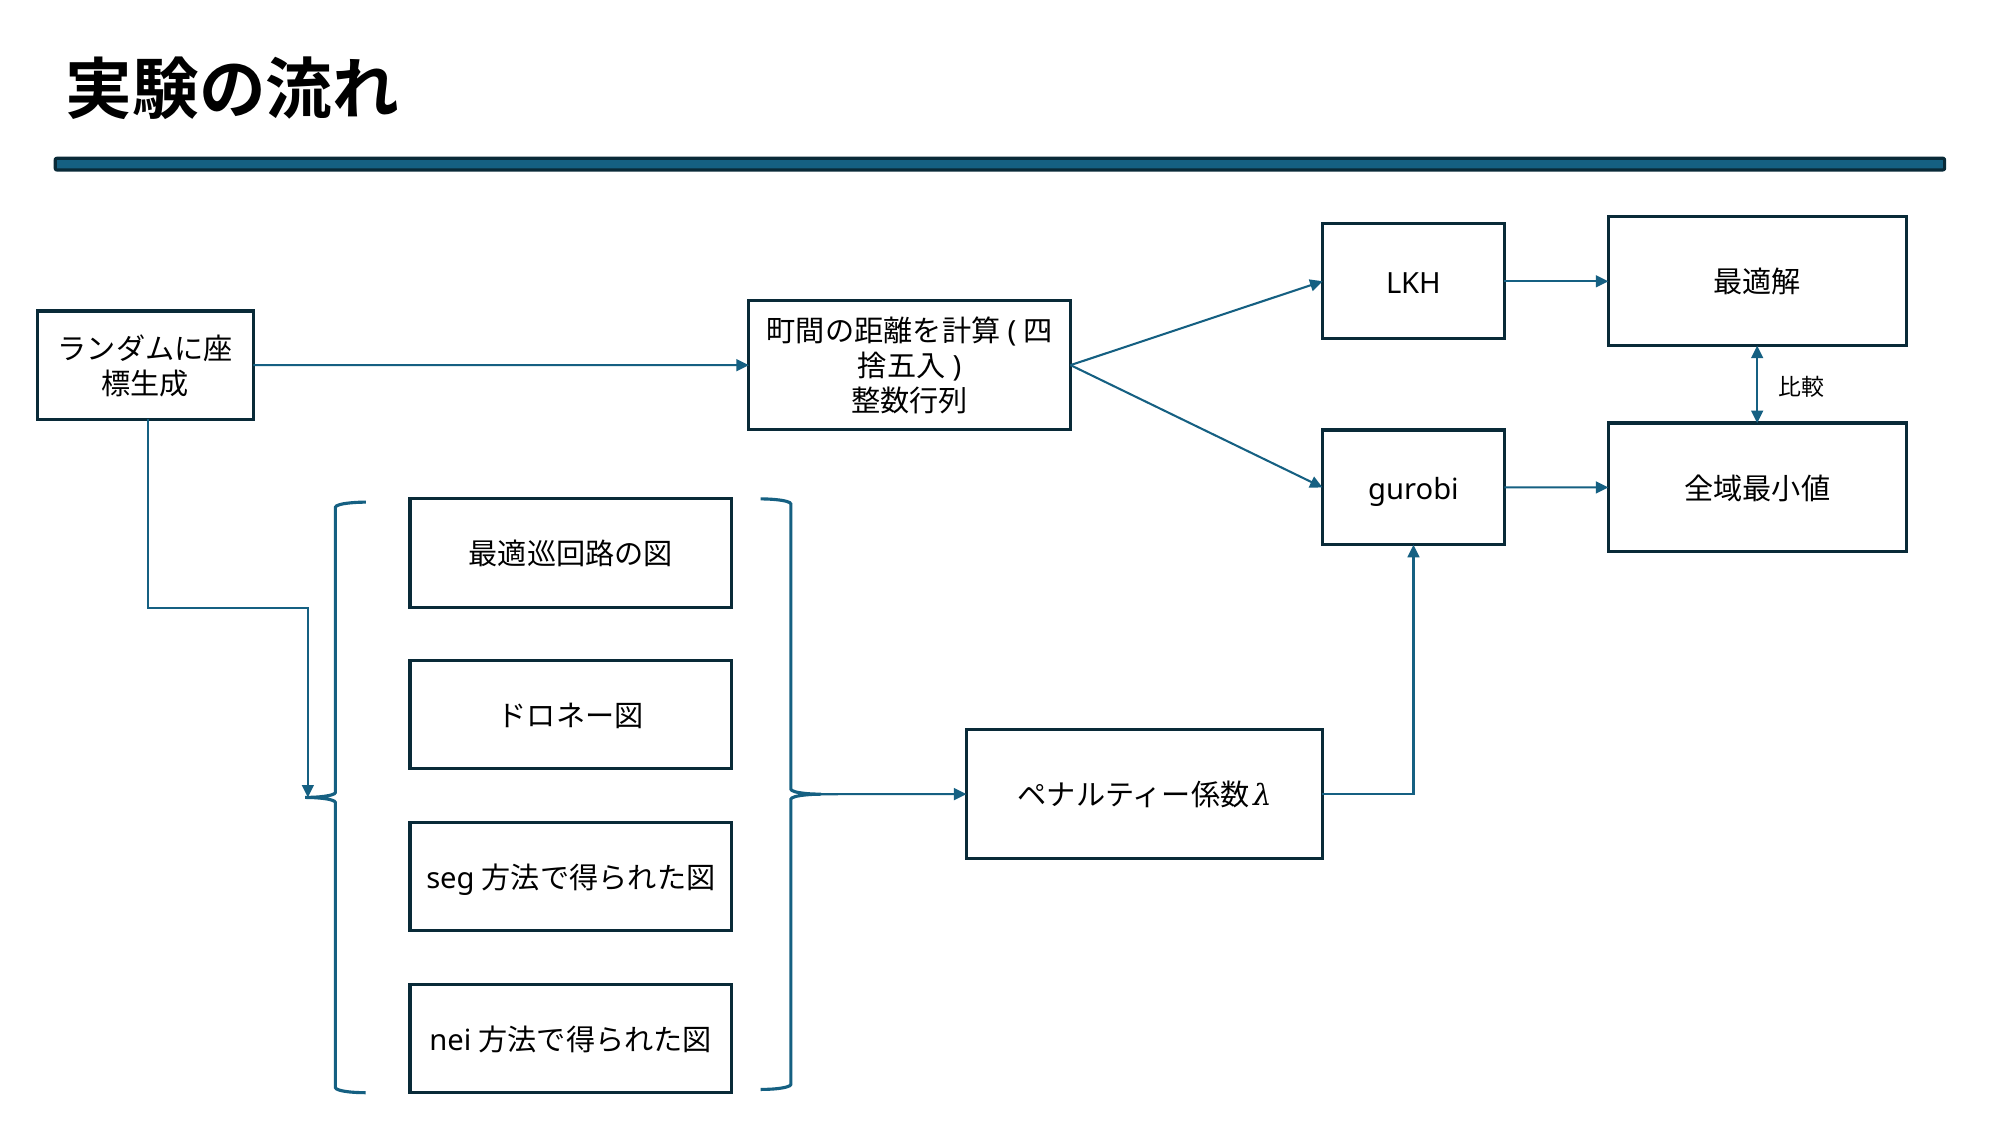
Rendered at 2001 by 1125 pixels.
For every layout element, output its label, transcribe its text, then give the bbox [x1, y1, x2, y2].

text_box 町間の距離を計算(四捨五入) 整数行列 [747, 299, 1070, 431]
text_box 最適巡回路の図 [408, 497, 733, 609]
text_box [38, 528, 418, 689]
text_box ペナルティー係数𝜆 [965, 728, 1324, 860]
text_box nei方法で得られた図 [408, 983, 733, 1094]
text_box 全域最小値 [1607, 421, 1908, 553]
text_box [1070, 280, 1323, 364]
text_box seg方法で得られた図 [408, 821, 733, 932]
text_box [334, 501, 366, 528]
text_box LKH [1321, 222, 1506, 340]
text_box [305, 689, 366, 1094]
text_box ドロネー図 [408, 659, 733, 770]
text_box [53, 156, 1947, 172]
text_box gurobi [1321, 428, 1506, 546]
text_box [1321, 544, 1414, 795]
text_box 最適解 [1607, 215, 1908, 347]
text_box 比較 [1764, 365, 1840, 408]
text_box [760, 497, 821, 1091]
text_box ランダムに座標生成 [36, 309, 255, 421]
text_box 実験の流れ [50, 39, 415, 135]
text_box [1070, 364, 1323, 488]
